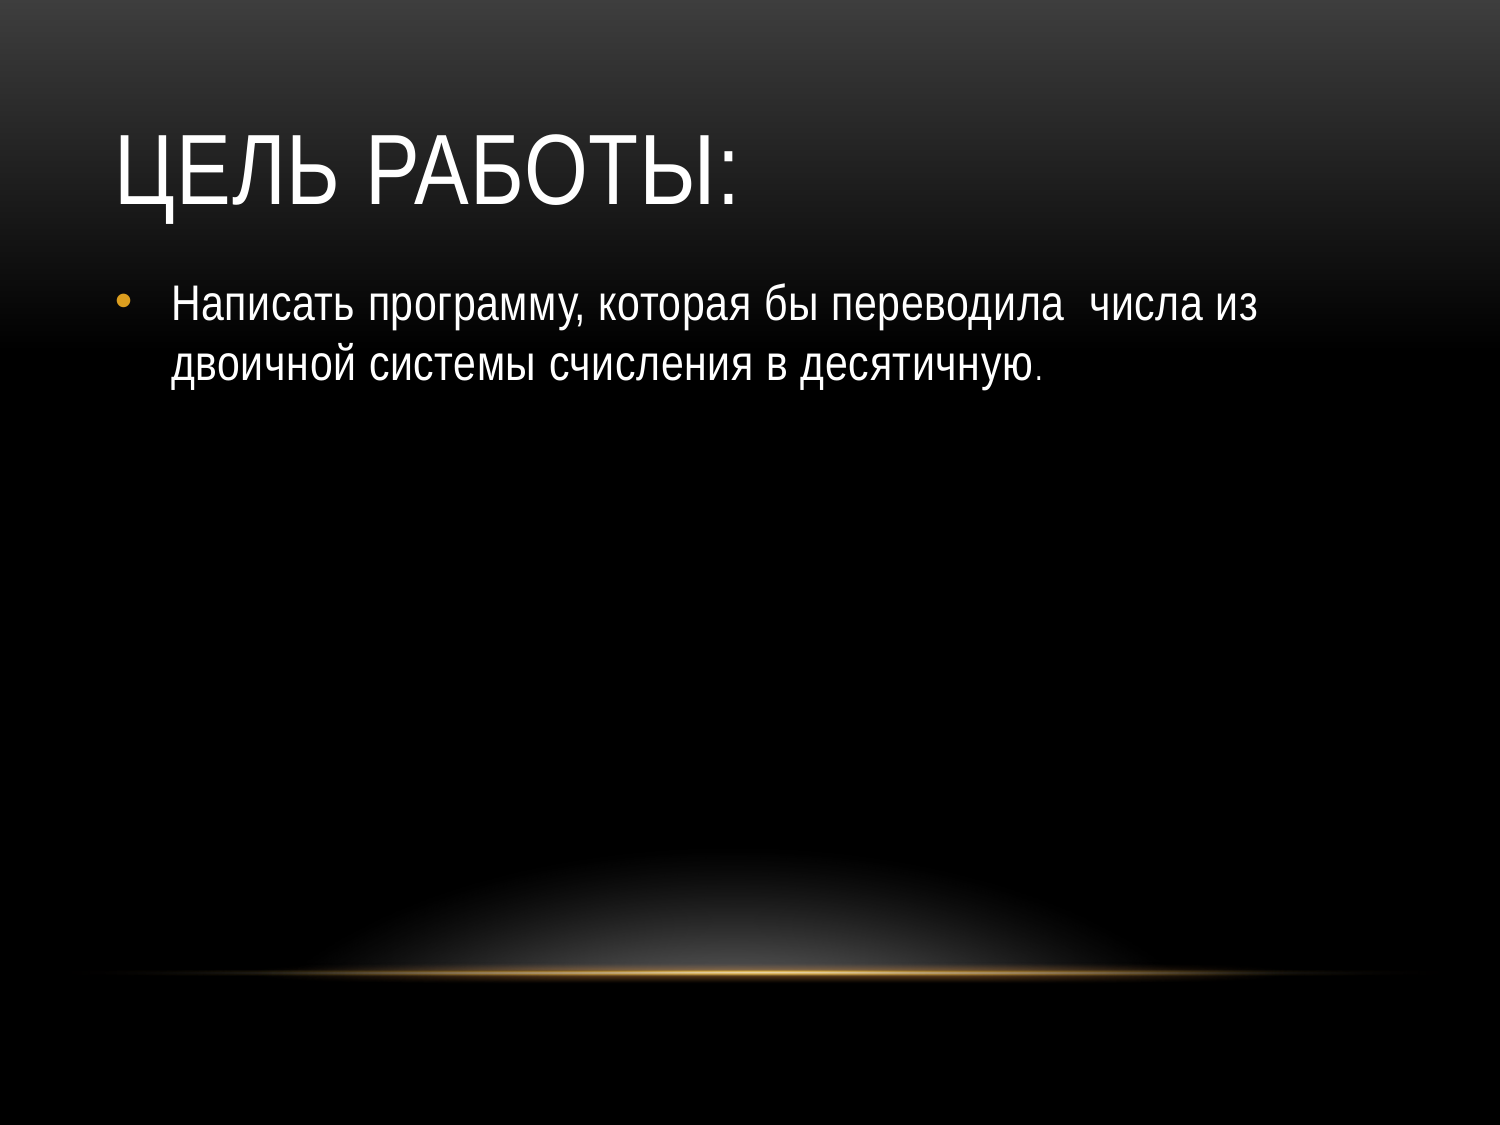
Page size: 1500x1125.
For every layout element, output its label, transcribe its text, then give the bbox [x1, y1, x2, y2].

picture [0, 0, 1500, 1125]
title Цель работы: [99, 45, 1400, 233]
list Написать программу, которая бы переводила числа из двоичной системы счисления в десятичную. [99, 262, 1400, 938]
